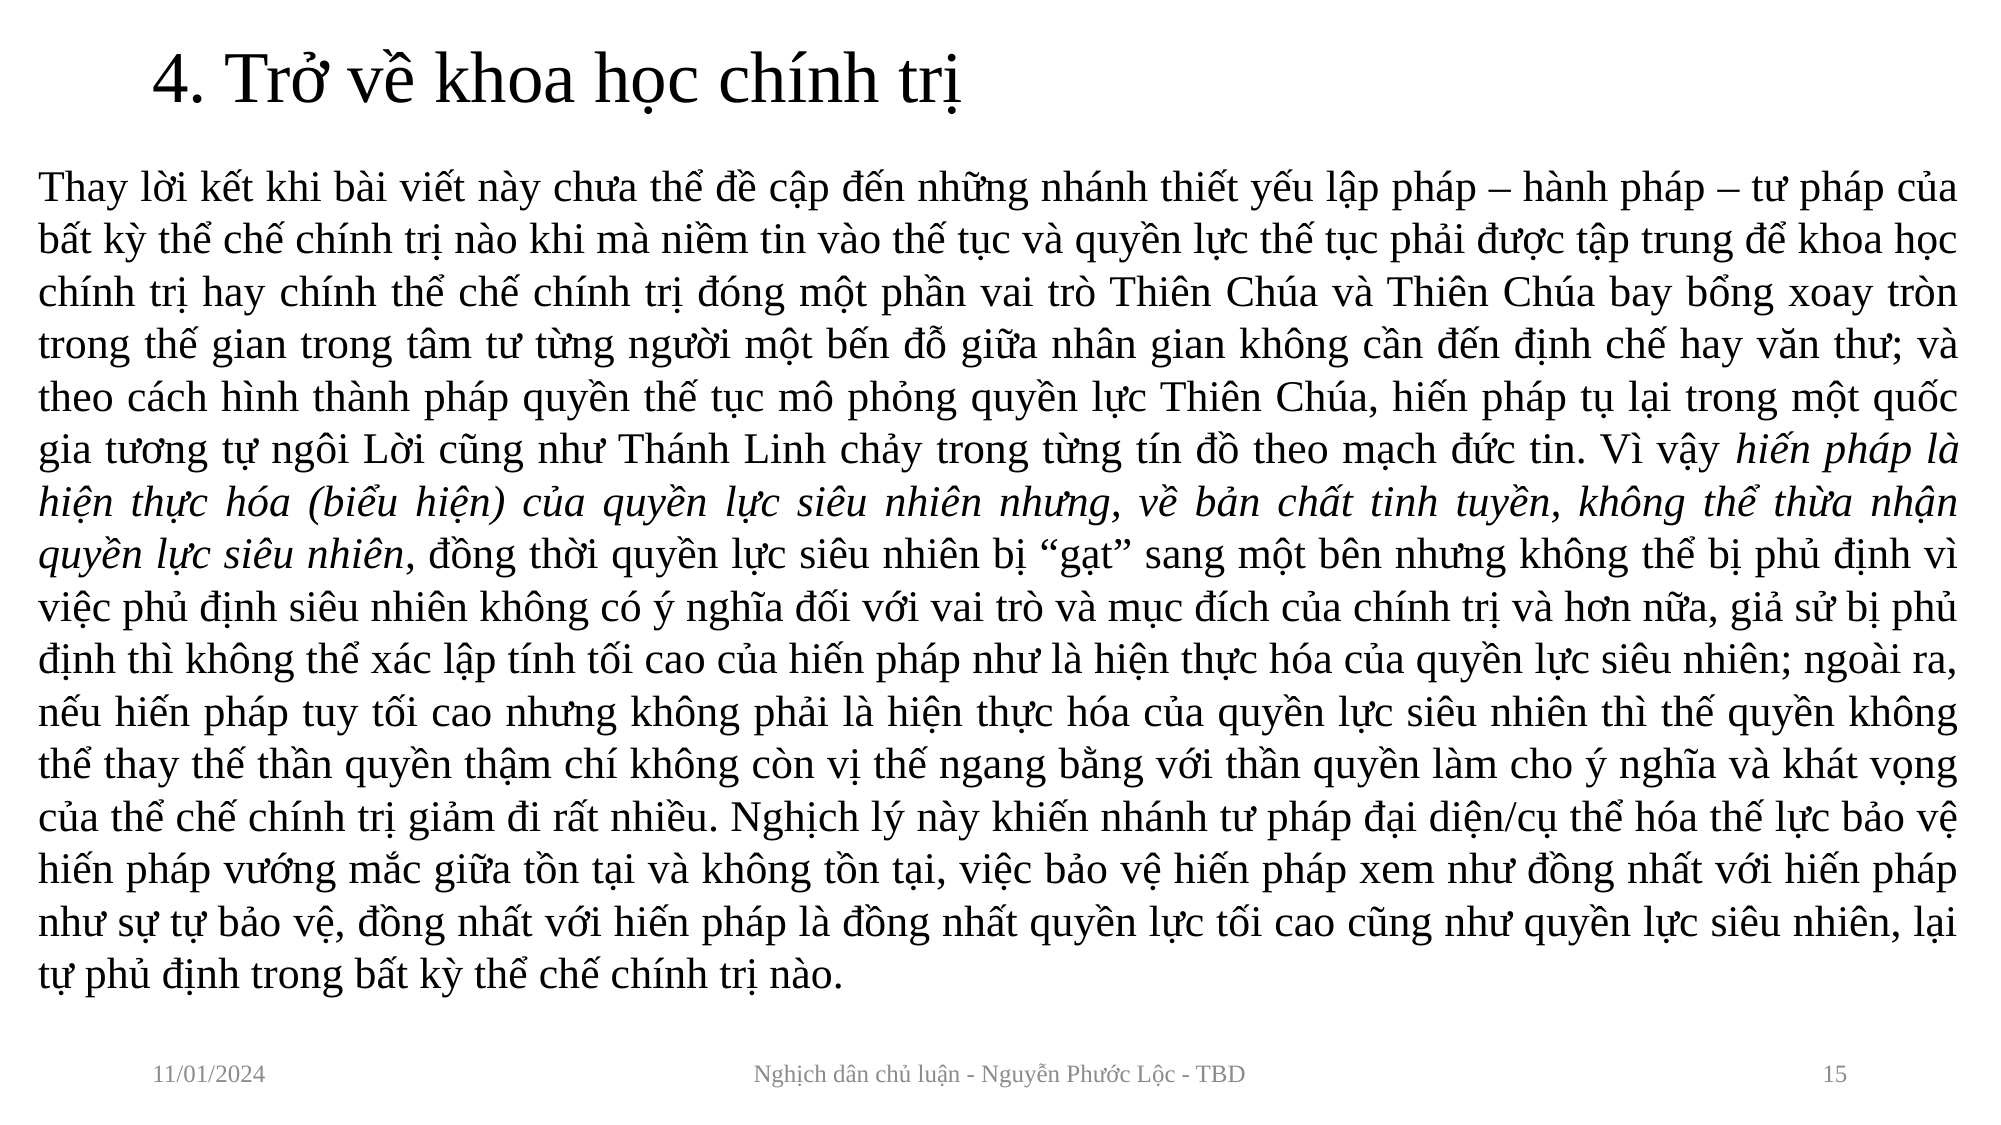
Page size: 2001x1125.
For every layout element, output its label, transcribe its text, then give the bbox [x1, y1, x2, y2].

slide_number 15 [1412, 1042, 1863, 1103]
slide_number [137, 1042, 588, 1103]
list Thay lời kết khi bài viết này chưa thể đề cập đến những nhánh thiết yếu lập pháp – hành pháp – tư pháp của bất kỳ thể chế chính trị nào khi mà niềm tin vào thế tục và quyền lực thế tục phải được tập trung để khoa học chính trị hay chính thể chế chính trị đóng một phần vai trò Thiên Chúa và Thiên Chúa bay bổng xoay tròn trong thế gian trong tâm tư từng người một bến đỗ giữa nhân gian không cần đến định chế hay văn thư; và theo cách hình thành pháp quyền thế tục mô phỏng quyền lực Thiên Chúa, hiến pháp tụ lại trong một quốc gia tương tự ngôi Lời cũng như Thánh Linh chảy trong từng tín đồ theo mạch đức tin. Vì vậy hiến pháp là hiện thực hóa (biểu hiện) của quyền lực siêu nhiên nhưng, về bản chất tinh tuyền, không thể thừa nhận quyền lực siêu nhiên, đồng thời quyền lực siêu nhiên bị “gạt” sang một bên nhưng không thể bị phủ định vì việc phủ định siêu nhiên không có ý nghĩa đối với vai trò và mục đích của chính trị và hơn nữa, giả sử bị phủ định thì không thể xác lập tính tối cao của hiến pháp như là hiện thực hóa của quyền lực siêu nhiên; ngoài ra, nếu hiến pháp tuy tối cao nhưng không phải là hiện thực hóa của quyền lực siêu nhiên thì thế quyền không thể thay thế thần quyền thậm chí không còn vị thế ngang bằng với thần quyền làm cho ý nghĩa và khát vọng của thể chế chính trị giảm đi rất nhiều. Nghịch lý này khiến nhánh tư pháp đại diện/cụ thể hóa thế lực bảo vệ hiến pháp vướng mắc giữa tồn tại và không tồn tại, việc bảo vệ hiến pháp xem như đồng nhất với hiến pháp như sự tự bảo vệ, đồng nhất với hiến pháp là đồng nhất quyền lực tối cao cũng như quyền lực siêu nhiên, lại tự phủ định trong bất kỳ thể chế chính trị nào. [23, 149, 1976, 1000]
footer Nghịch dân chủ luận - Nguyễn Phước Lộc - TBD [662, 1042, 1338, 1103]
title 4. Trở về khoa học chính trị [137, 19, 1863, 128]
